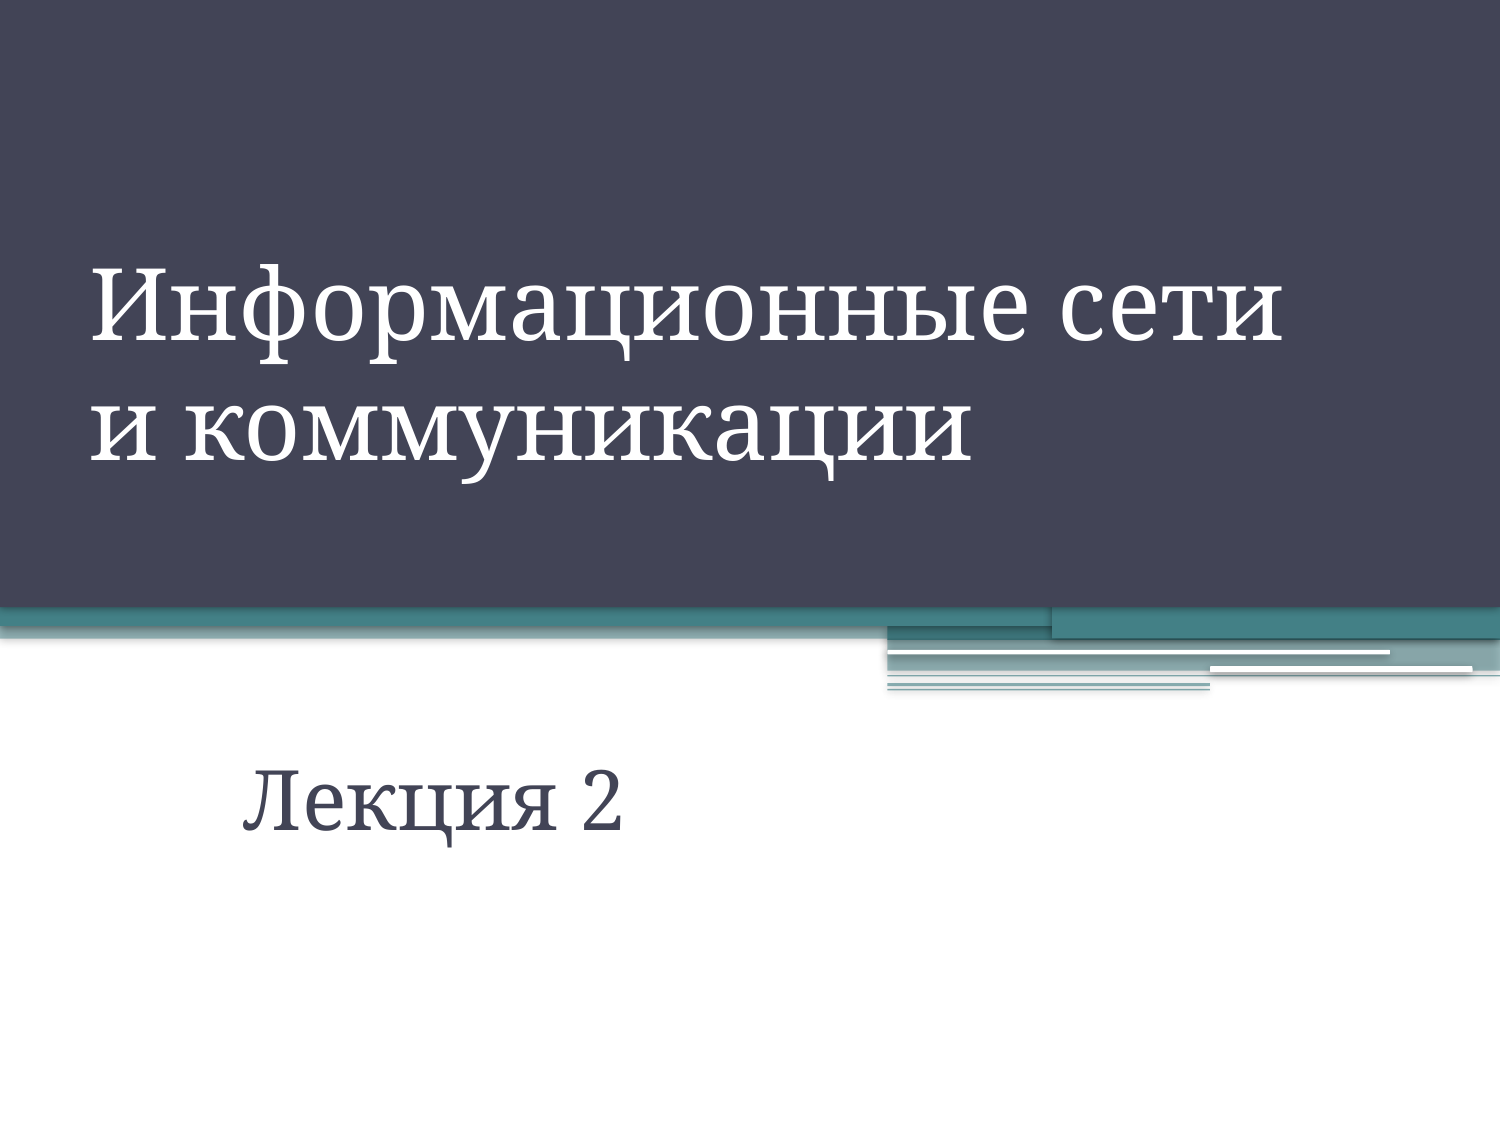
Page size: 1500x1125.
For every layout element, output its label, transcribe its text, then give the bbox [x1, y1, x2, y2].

title Информационные сети и коммуникации [75, 255, 1425, 489]
subtitle Лекция 2 [218, 739, 1269, 872]
